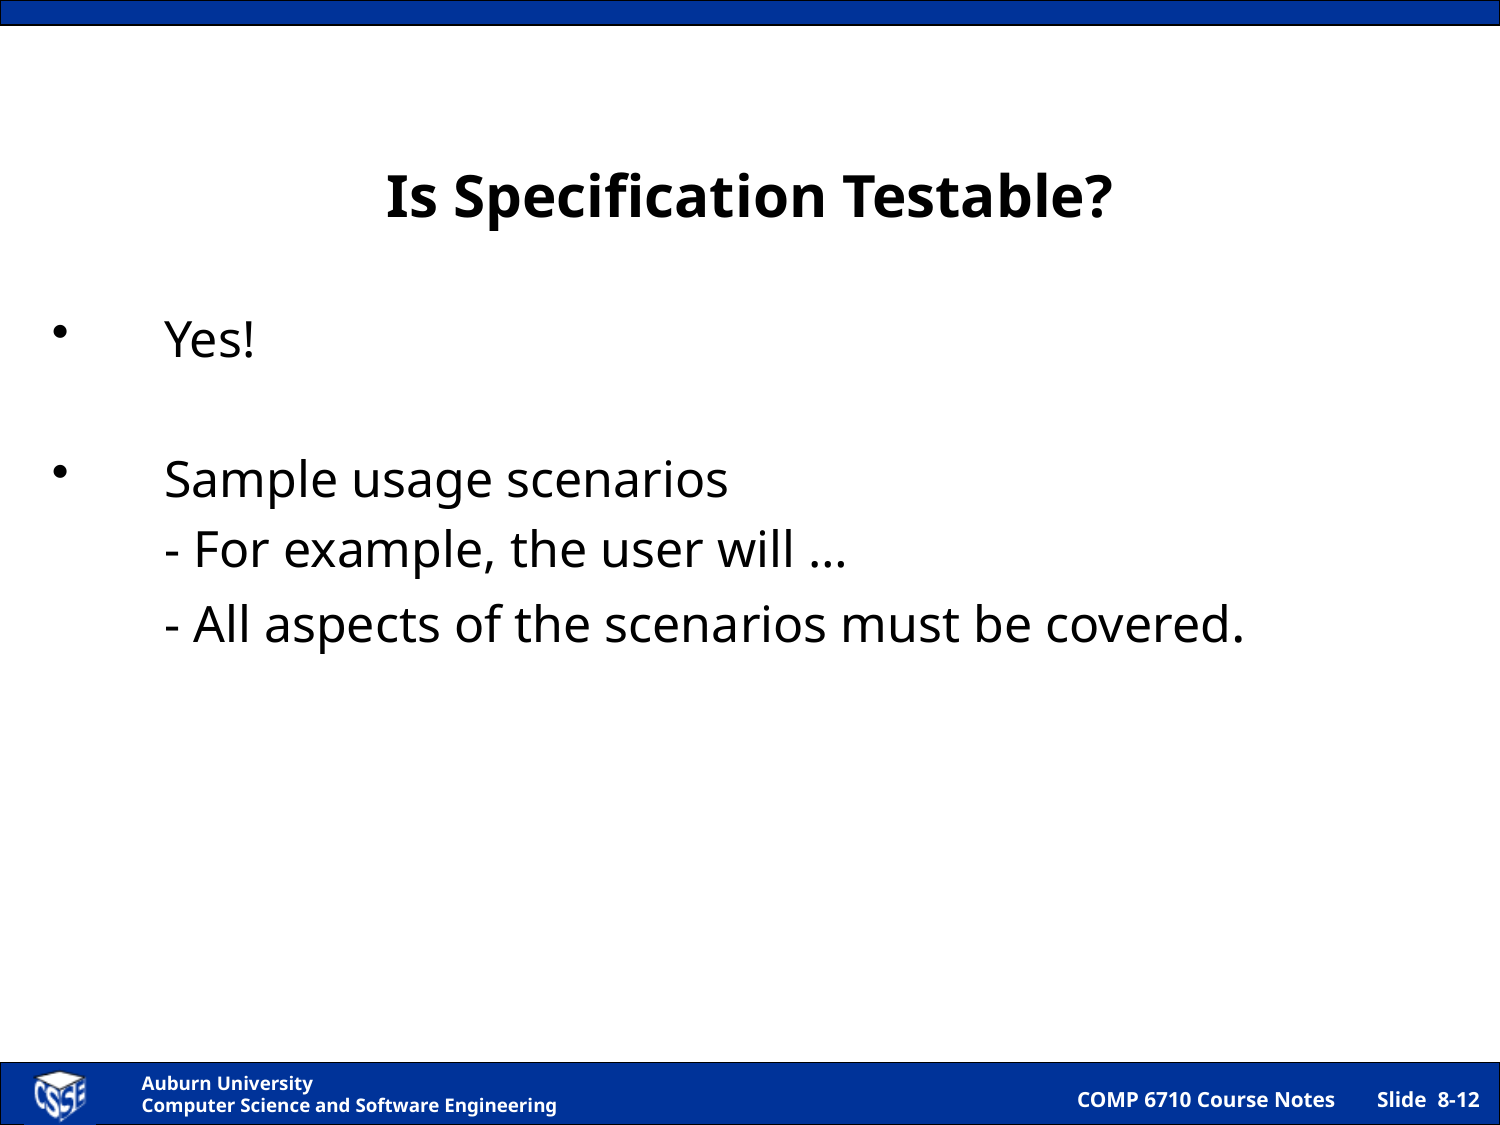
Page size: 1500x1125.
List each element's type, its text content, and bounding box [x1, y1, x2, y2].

picture [24, 1066, 96, 1125]
title Is Specification Testable? [112, 99, 1388, 288]
list Yes! Sample usage scenarios - For example, the user will … - All aspects of the scenarios must be covered. [0, 299, 1476, 1026]
